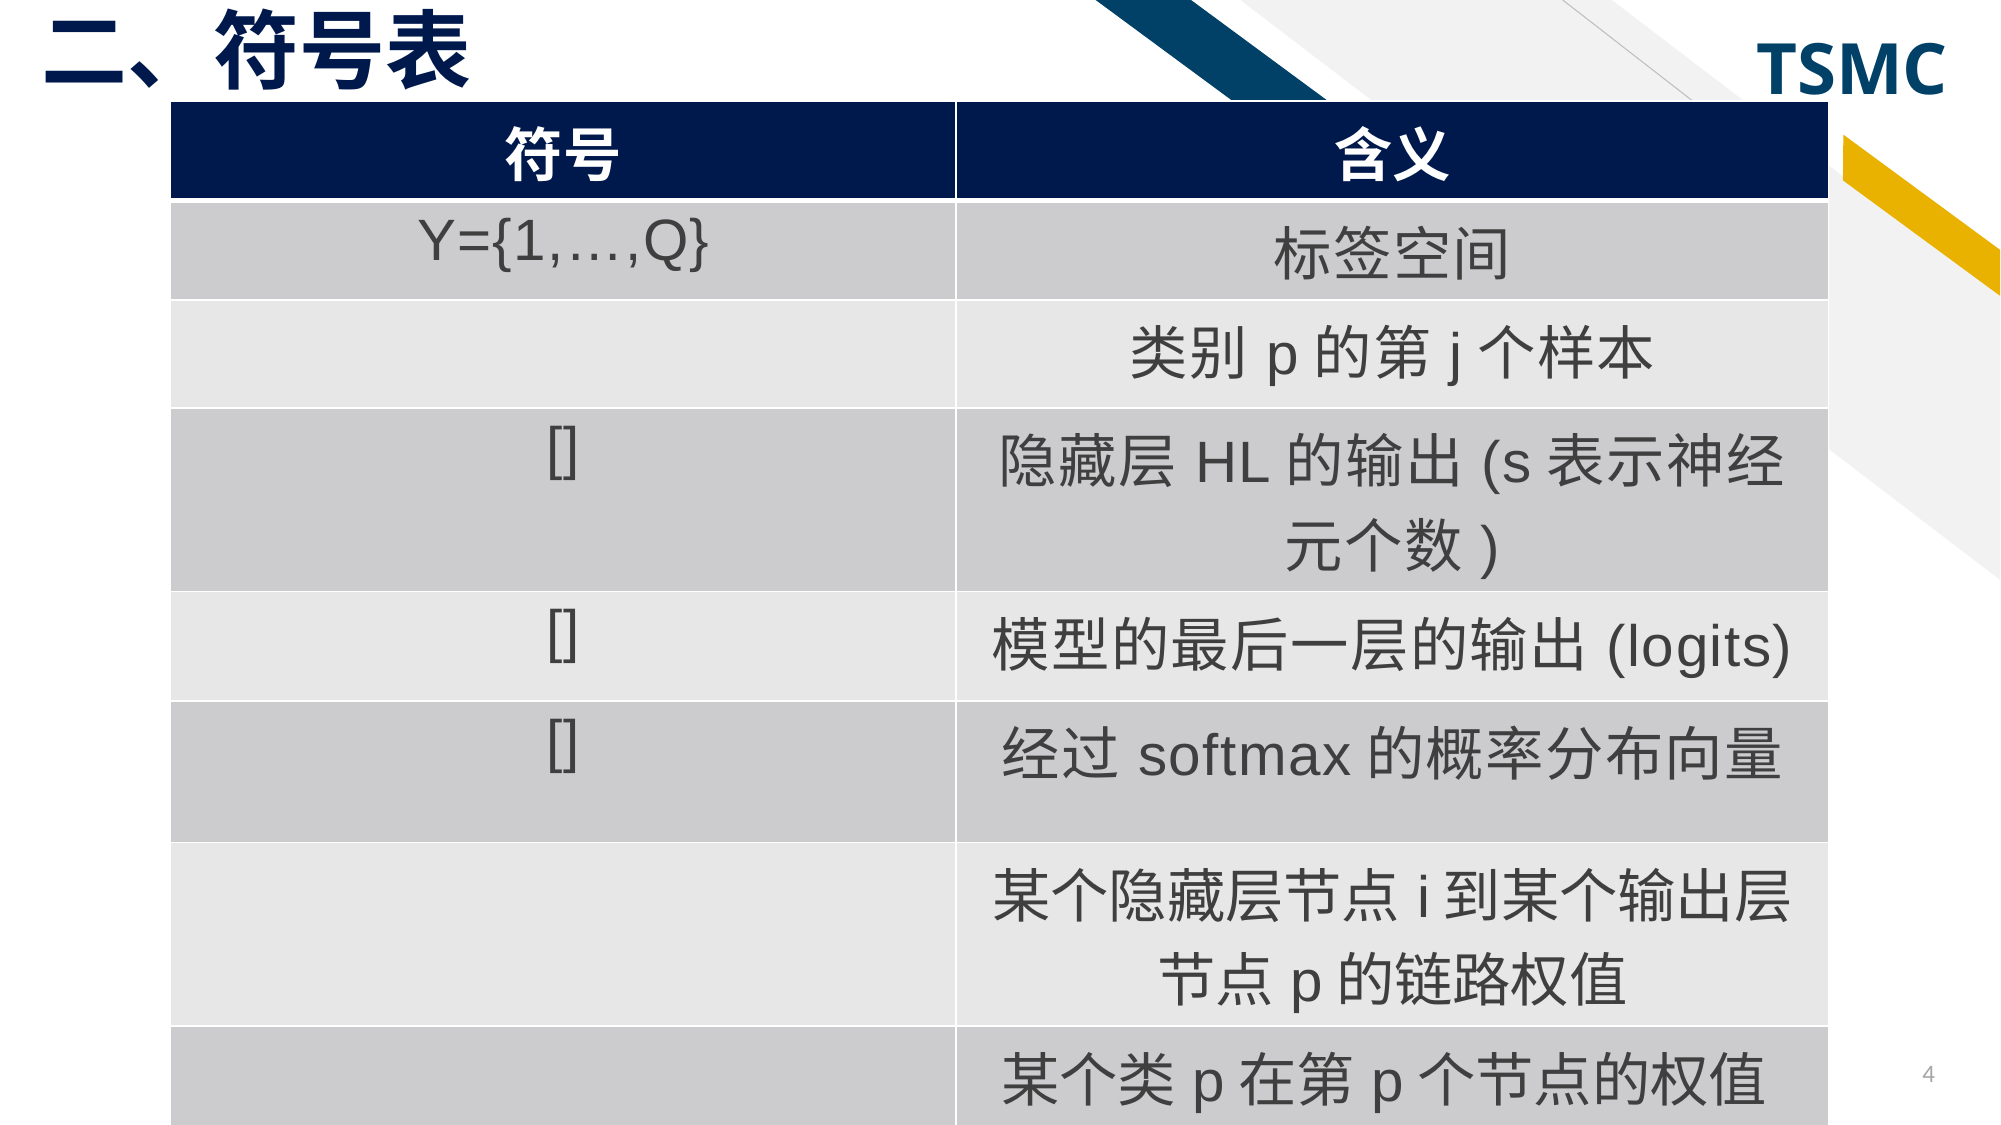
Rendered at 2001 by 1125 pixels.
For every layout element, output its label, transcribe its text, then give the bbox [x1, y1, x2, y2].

slide_number 4 [1829, 1042, 1950, 1103]
title 二、符号表 [26, 0, 1809, 102]
